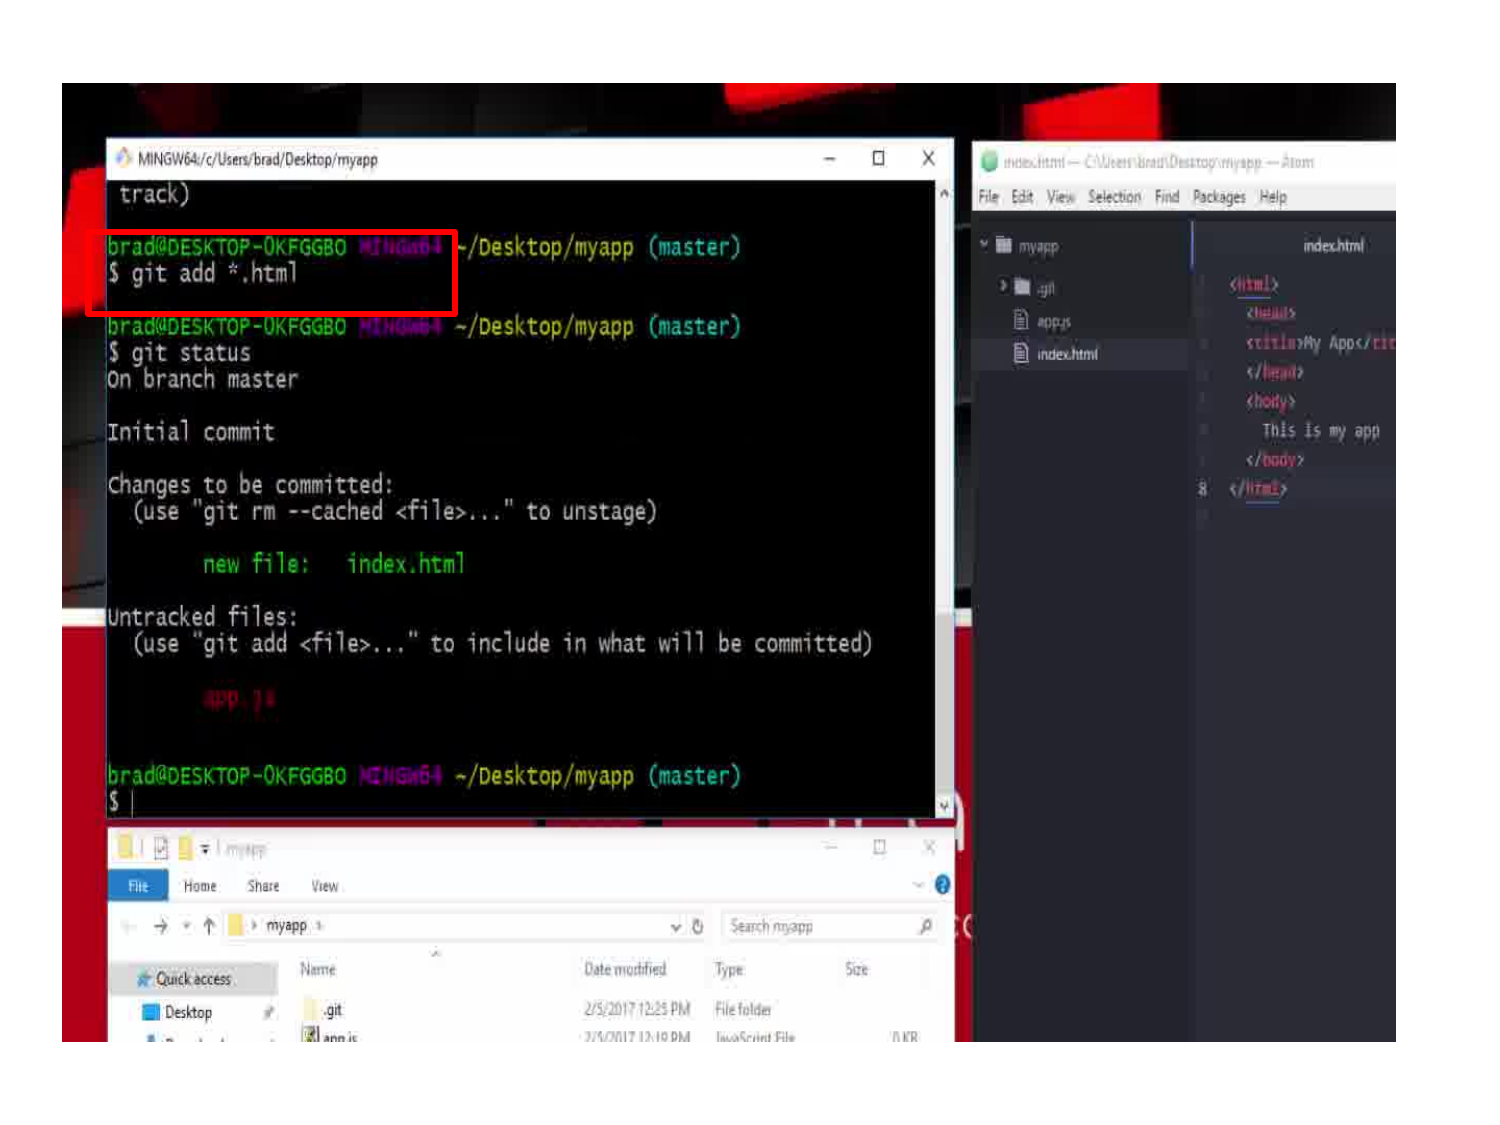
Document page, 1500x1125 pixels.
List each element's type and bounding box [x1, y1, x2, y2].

picture [62, 83, 1396, 1042]
